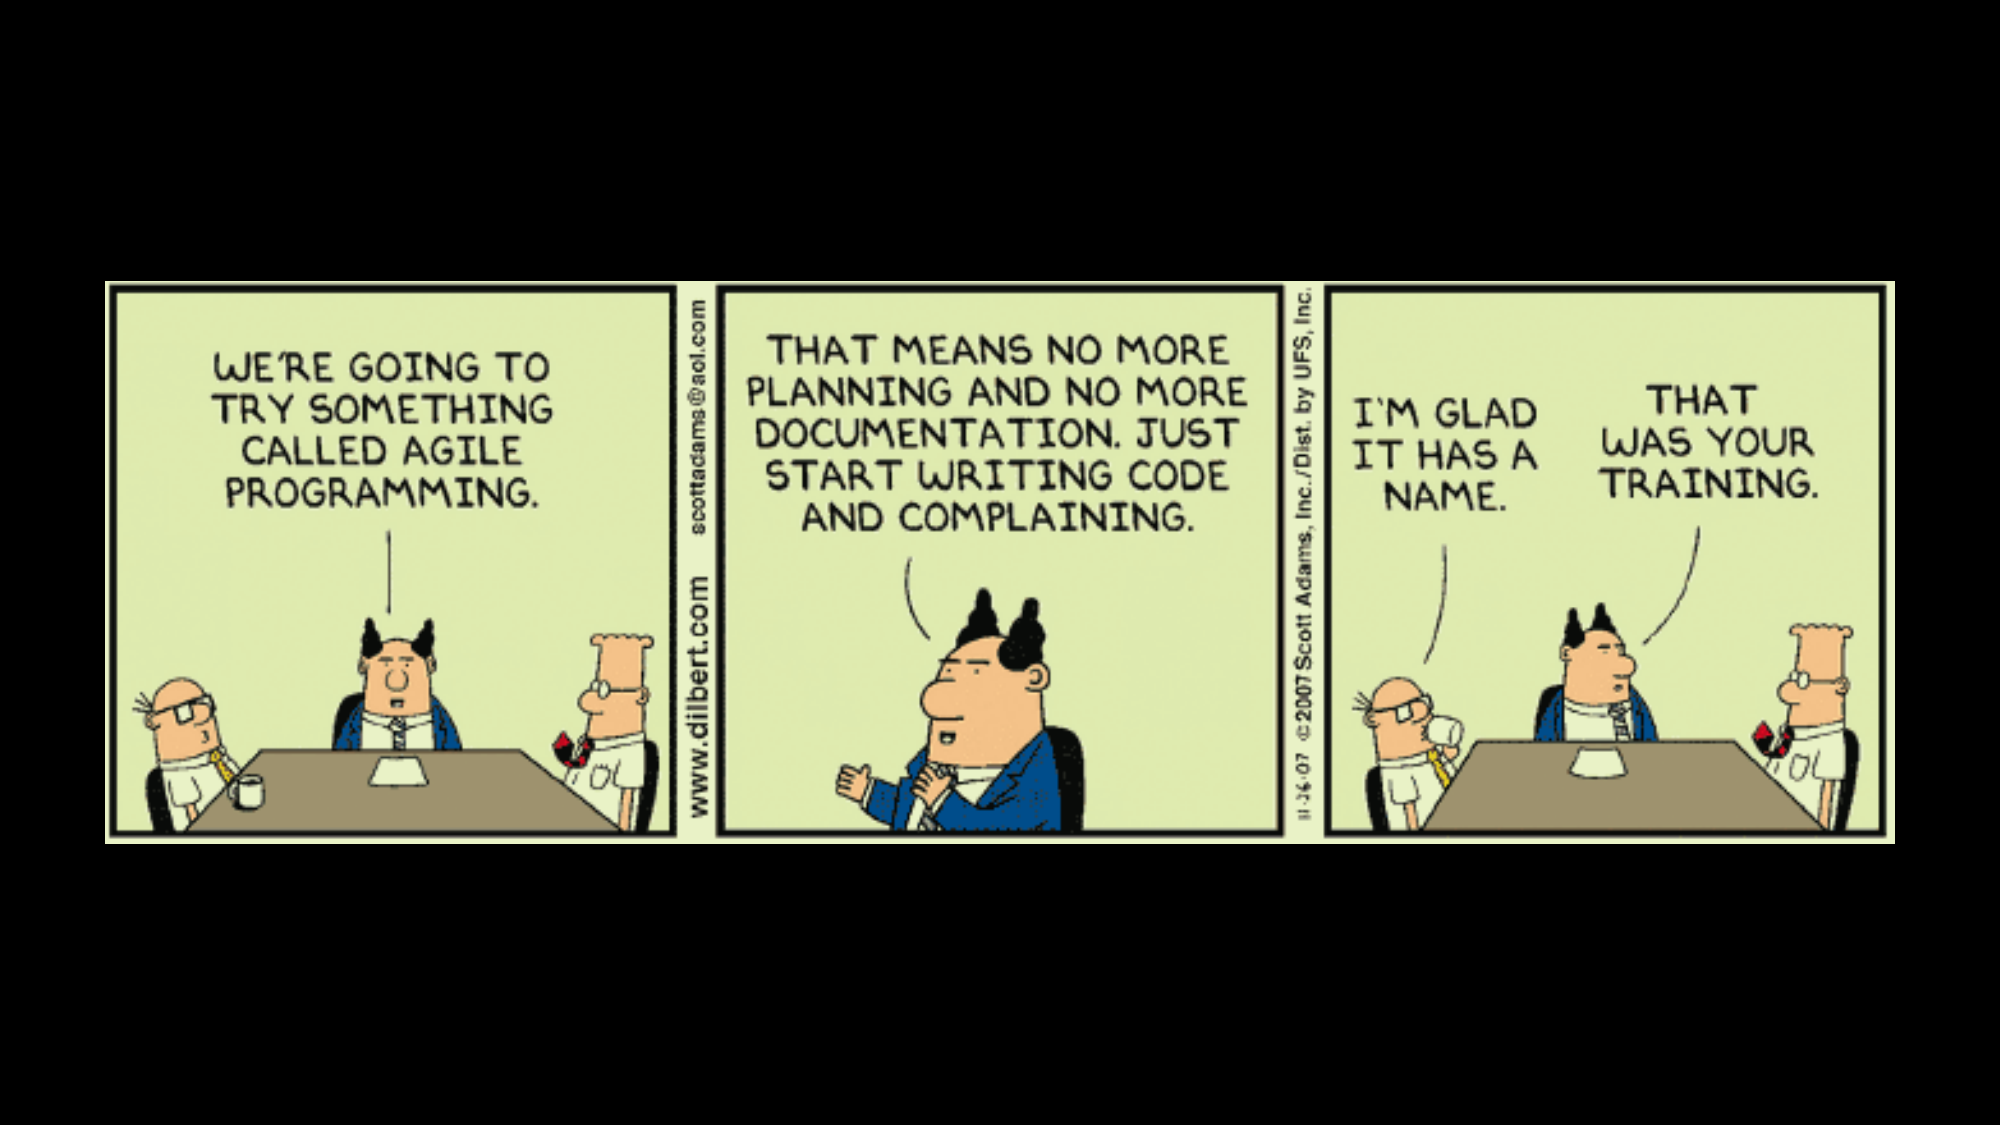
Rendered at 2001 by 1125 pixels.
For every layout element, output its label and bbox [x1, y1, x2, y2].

list [105, 281, 1895, 844]
